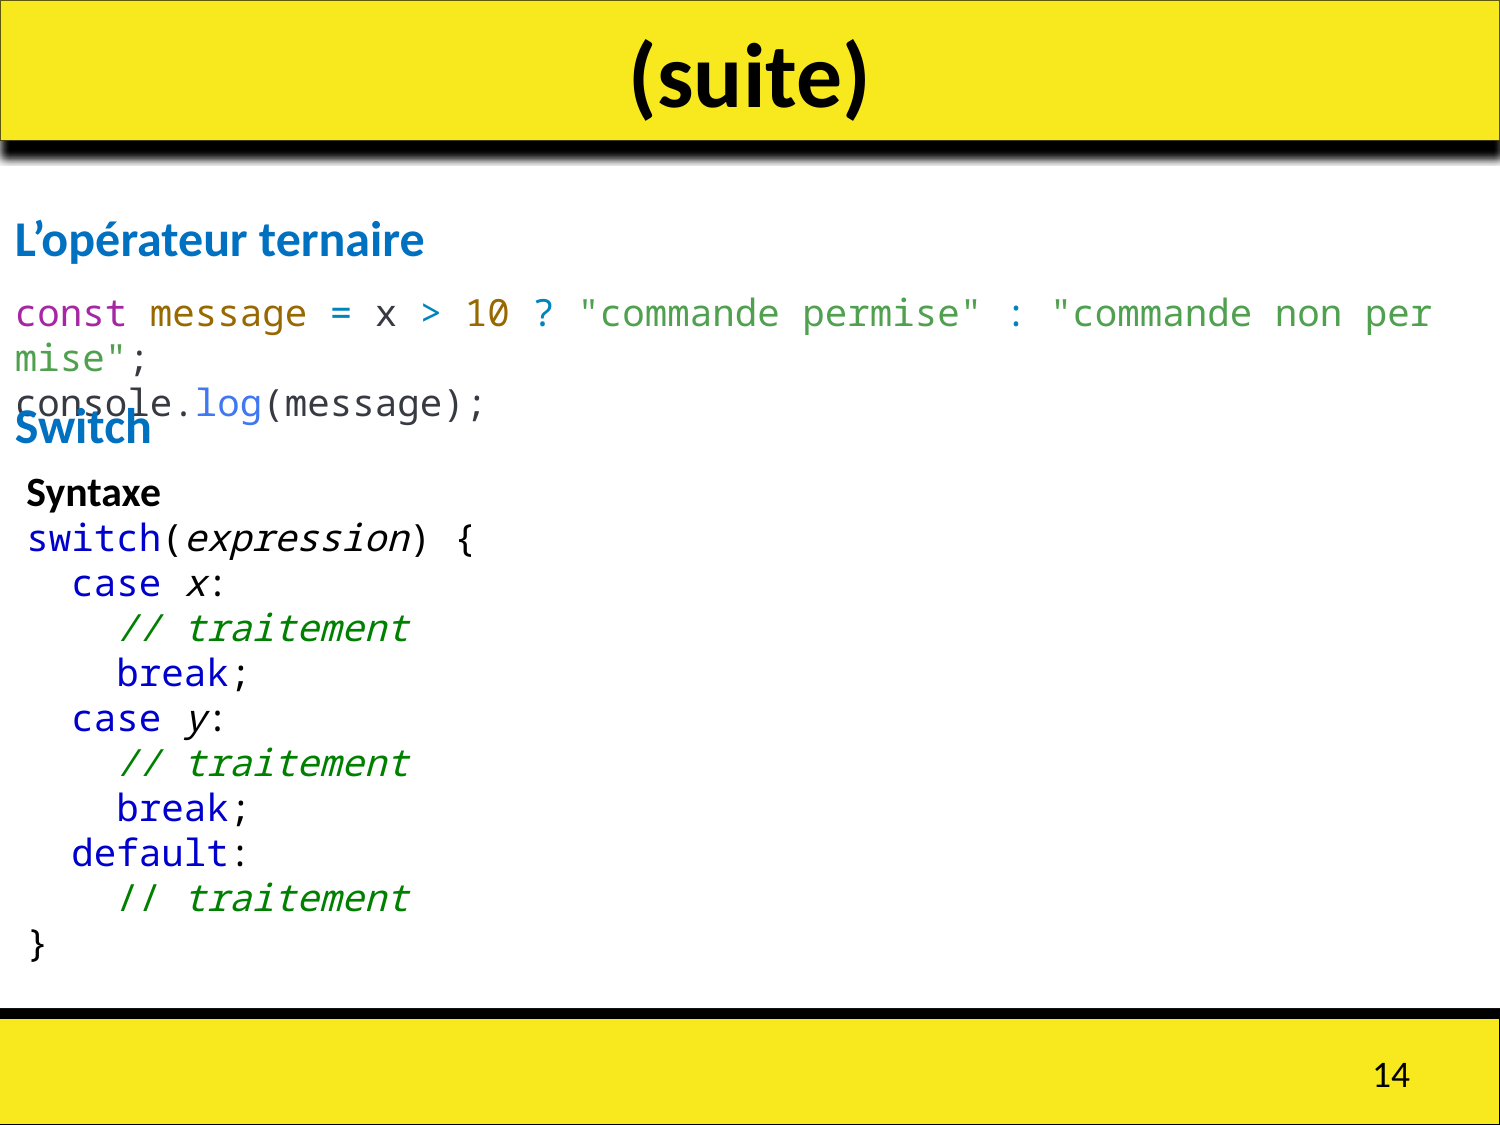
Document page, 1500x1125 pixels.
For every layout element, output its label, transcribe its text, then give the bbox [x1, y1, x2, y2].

text_box Syntaxe switch(expression) { case x: // traitement break; case y: // traitement break; default: // traitement } [11, 457, 598, 1017]
slide_number 14 [1074, 1042, 1425, 1103]
text_box Switch [0, 386, 739, 462]
title (suite) [0, 0, 1500, 141]
text_box L’opérateur ternaire [0, 199, 739, 274]
text_box [0, 1018, 1500, 1125]
text_box const message = x > 10 ? "commande permise" : "commande non permise"; console.log(message); [0, 281, 1465, 476]
